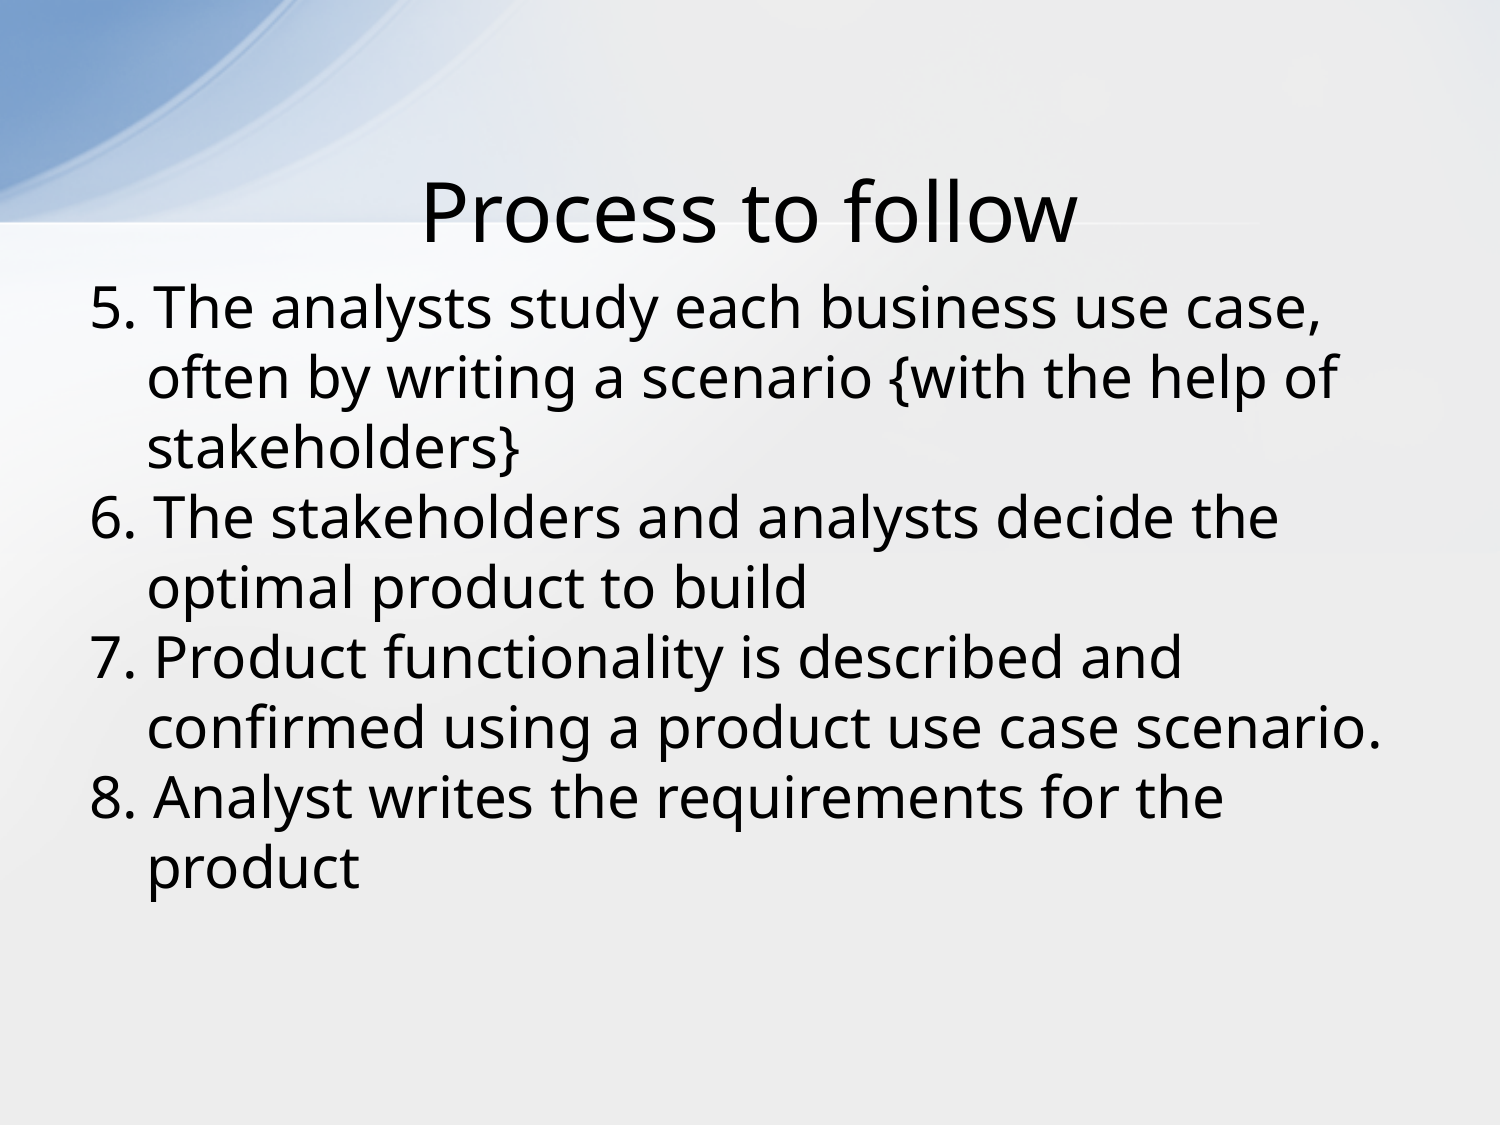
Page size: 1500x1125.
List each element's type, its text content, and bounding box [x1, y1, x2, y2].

list 5. The analysts study each business use case, often by writing a scenario {with the help of stakeholders} 6. The stakeholders and analysts decide the optimal product to build 7. Product functionality is described and confirmed using a product use case scenario. 8. Analyst writes the requirements for the product [75, 267, 1425, 1005]
title Process to follow [75, 49, 1425, 267]
picture [0, 0, 1500, 1125]
